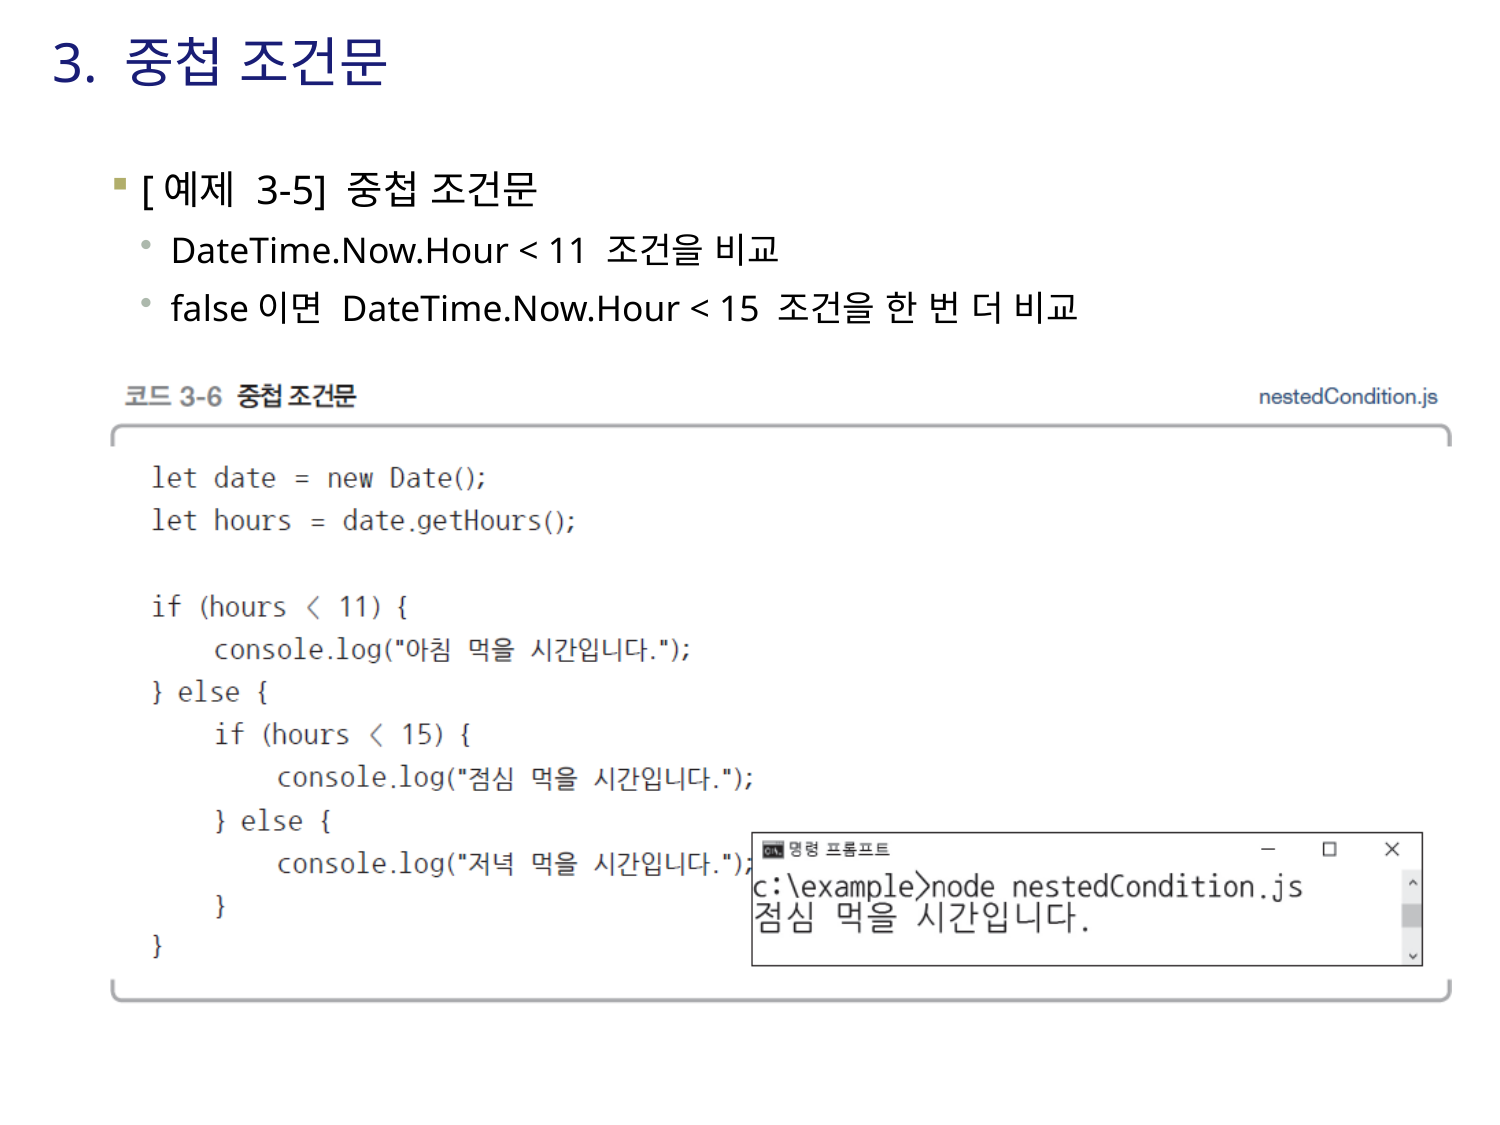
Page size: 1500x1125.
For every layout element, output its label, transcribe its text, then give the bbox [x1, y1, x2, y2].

list [예제 3-5] 중첩 조건문 DateTime.Now.Hour < 11 조건을 비교 false이면 DateTime.Now.Hour < 15 조건을 한 번 더 비교 [37, 152, 1463, 1091]
picture [109, 378, 1452, 1006]
title 3. 중첩 조건문 [37, 13, 1278, 109]
